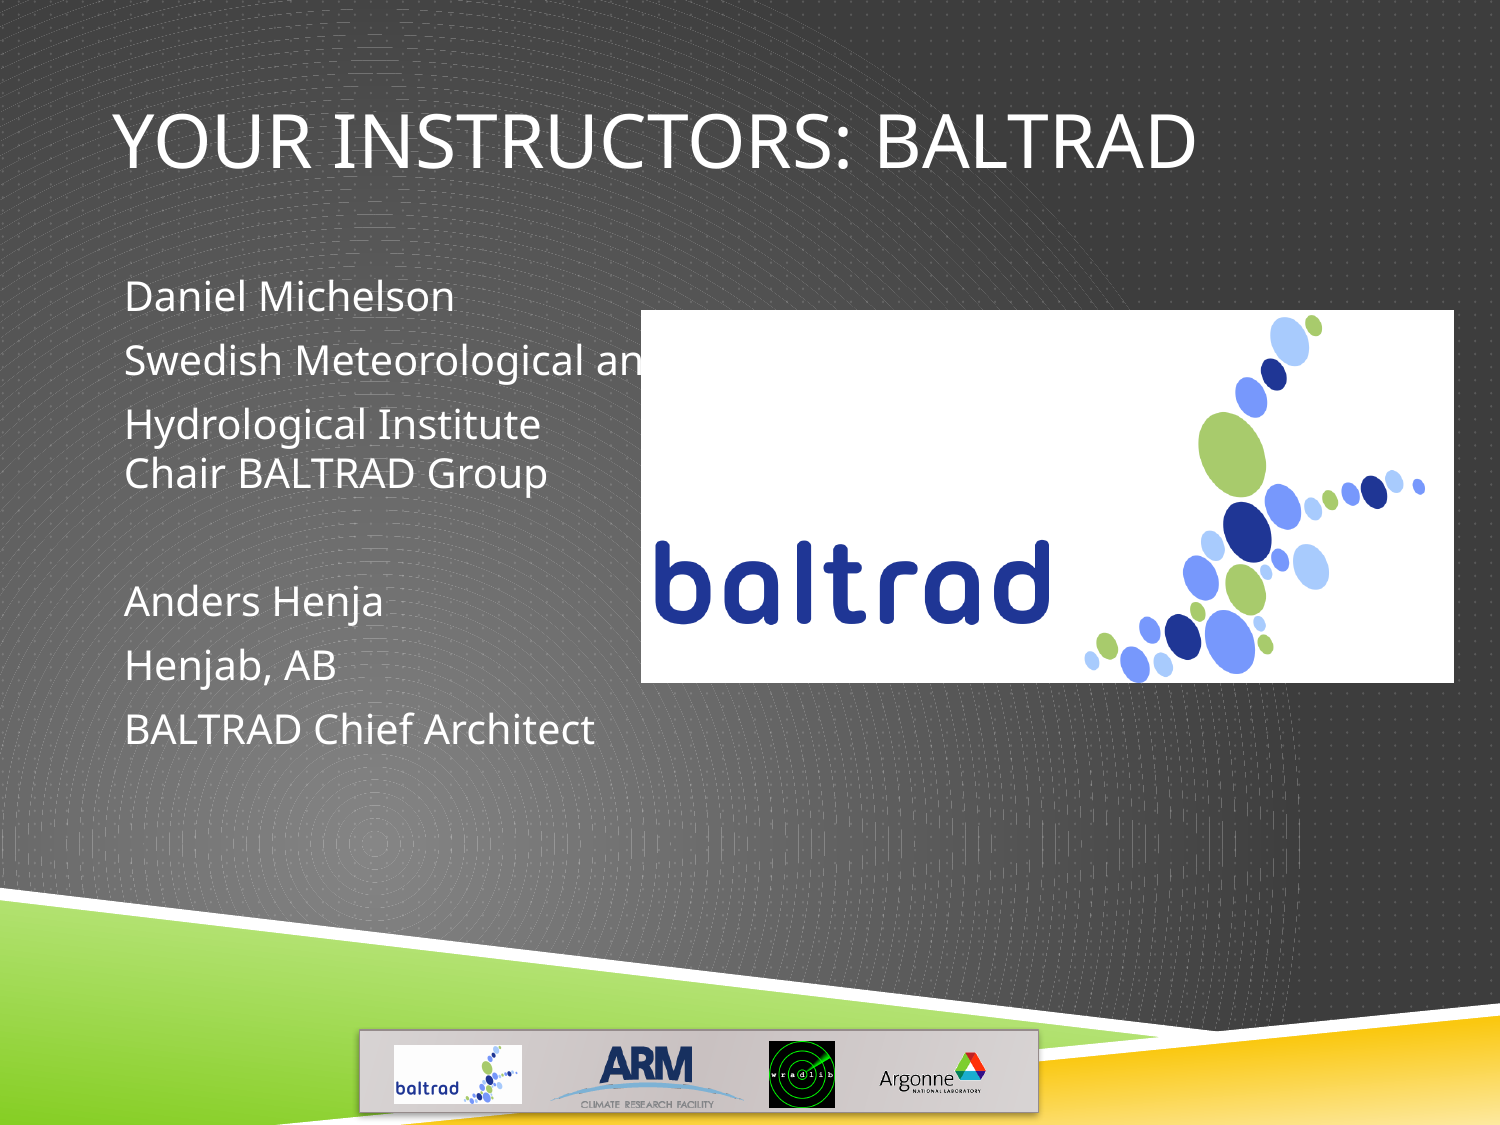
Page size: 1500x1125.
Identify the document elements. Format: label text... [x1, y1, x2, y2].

picture [394, 1045, 522, 1104]
picture [769, 1041, 835, 1108]
picture [641, 310, 1455, 684]
title Your instructors: BALTRAD [112, 45, 1388, 233]
picture [879, 1052, 986, 1093]
list Daniel Michelson Swedish Meteorological and Hydrological Institute Chair BALTRAD Group Anders Henja Henjab, AB BALTRAD Chief Architect [112, 262, 1388, 875]
picture [550, 1046, 744, 1108]
